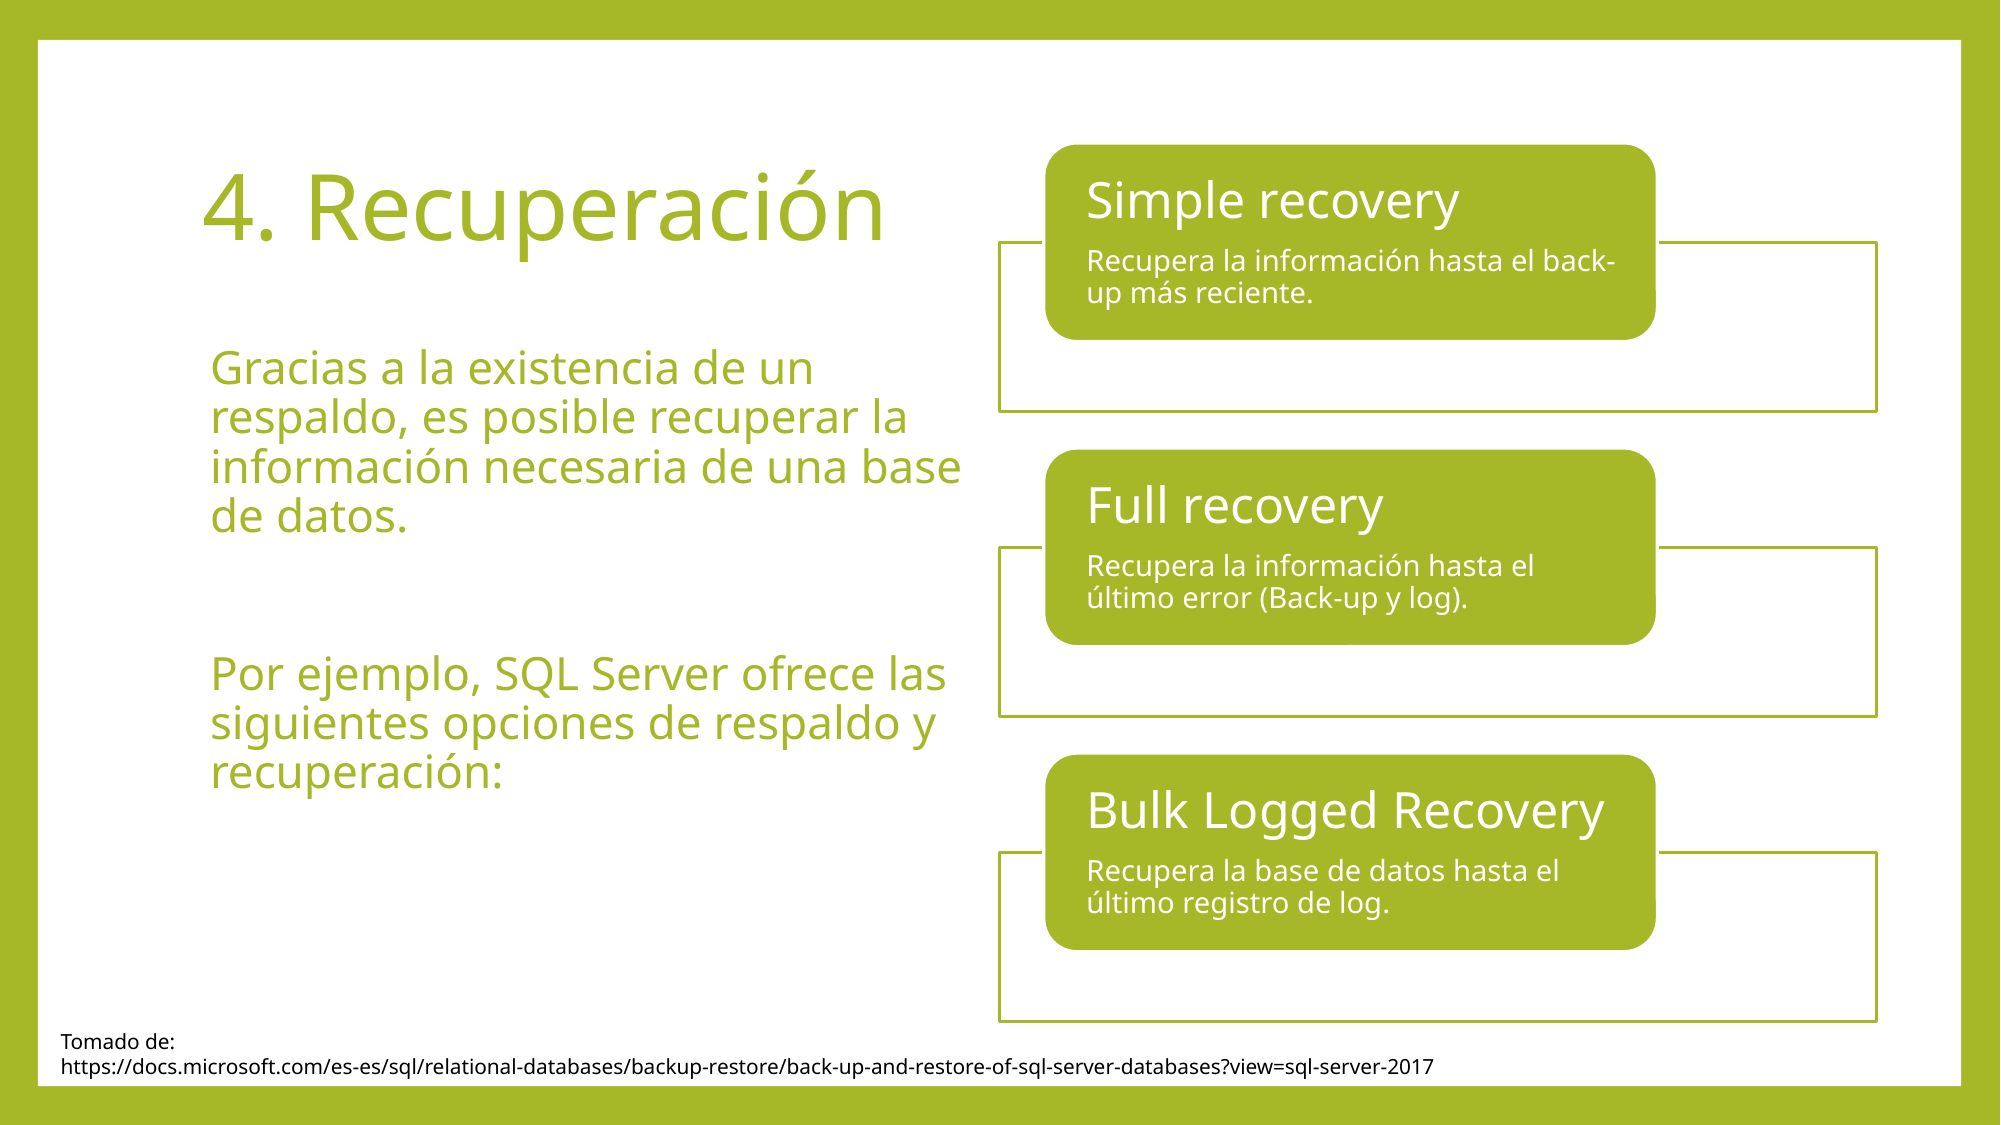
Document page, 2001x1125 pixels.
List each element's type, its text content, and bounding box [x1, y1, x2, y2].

text_box Tomado de: https://docs.microsoft.com/es-es/sql/relational-databases/backup-restore/back-up-and-restore-of-sql-server-databases?view=sql-server-2017 [45, 1021, 1955, 1086]
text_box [999, 139, 1877, 1026]
list Gracias a la existencia de un respaldo, es posible recuperar la información necesaria de una base de datos. Por ejemplo, SQL Server ofrece las siguientes opciones de respaldo y recuperación: [187, 337, 993, 1000]
title 4. Recuperación [187, 99, 1808, 323]
